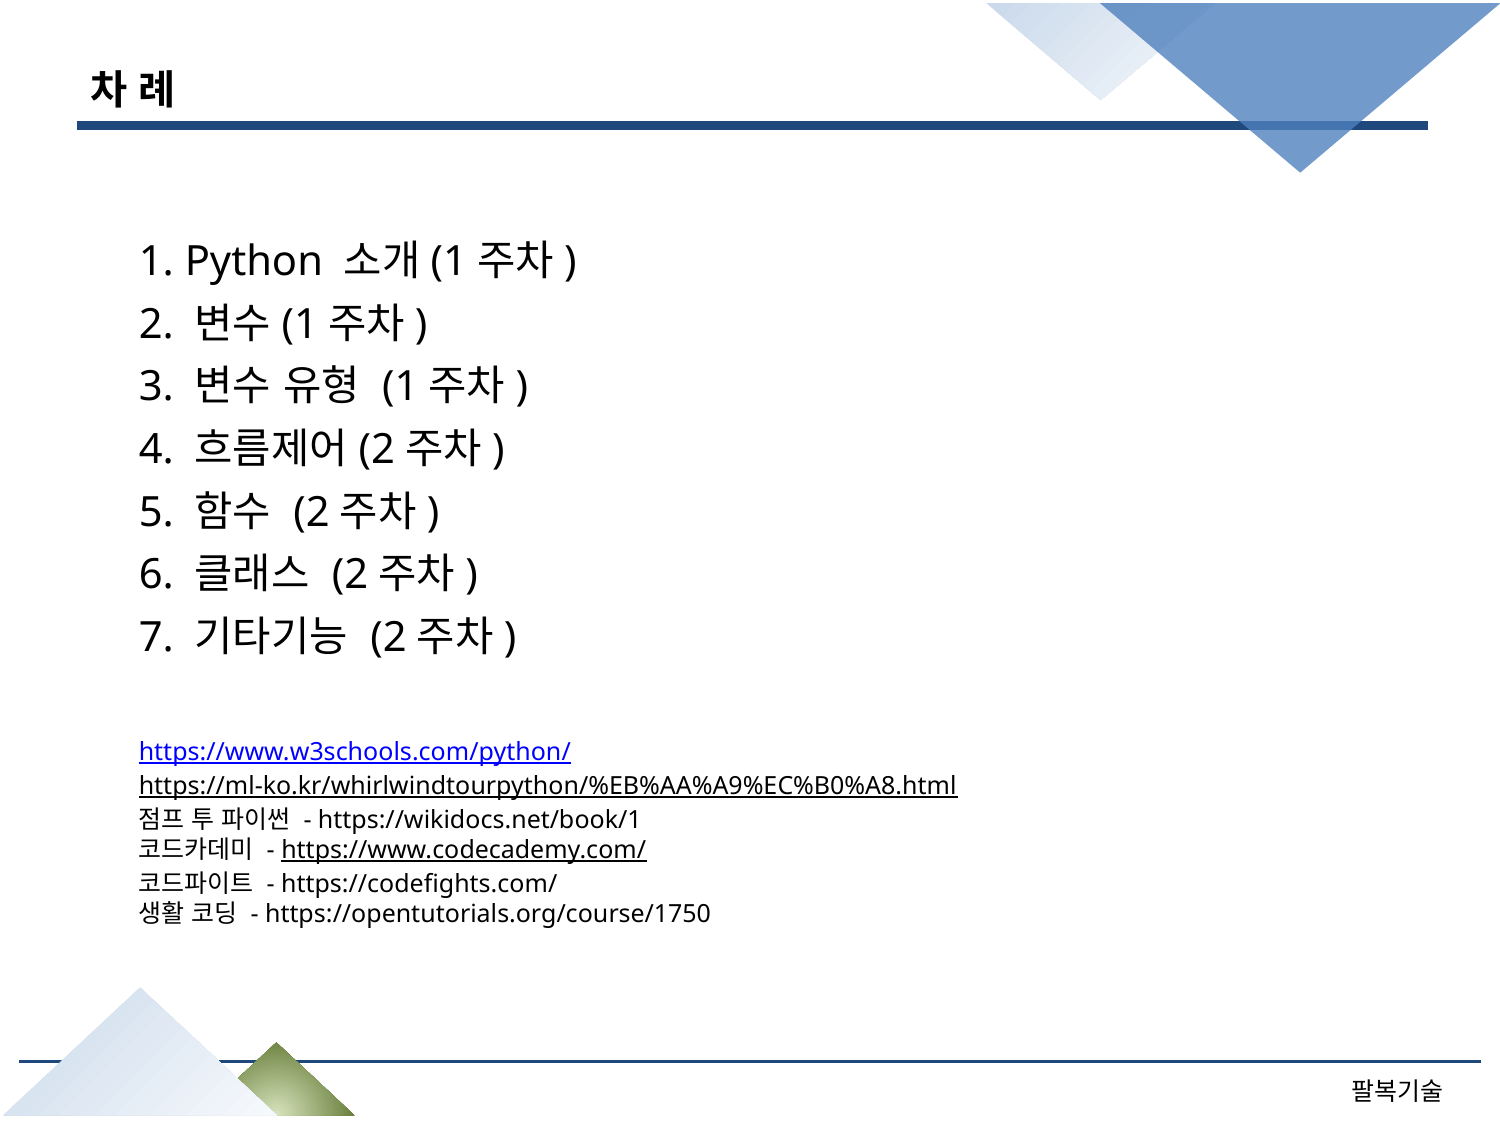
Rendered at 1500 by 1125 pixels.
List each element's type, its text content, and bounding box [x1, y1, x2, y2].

title 차 례 [72, 51, 1428, 126]
text_box 1. Python 소개(1주차) 2. 변수(1주차) 3. 변수 유형 (1주차) 4. 흐름제어(2주차) 5. 함수 (2주차) 6. 클래스 (2주차) 7. 기타기능 (2주차) [123, 226, 874, 667]
text_box https://www.w3schools.com/python/ https://ml-ko.kr/whirlwindtourpython/%EB%AA%A9%EC%B0%A8.html 점프 투 파이썬 - https://wikidocs.net/book/1 코드카데미 - https://www.codecademy.com/ 코드파이트 - https://codefights.com/ 생활 코딩 - https://opentutorials.org/course/1750 [123, 727, 1187, 935]
